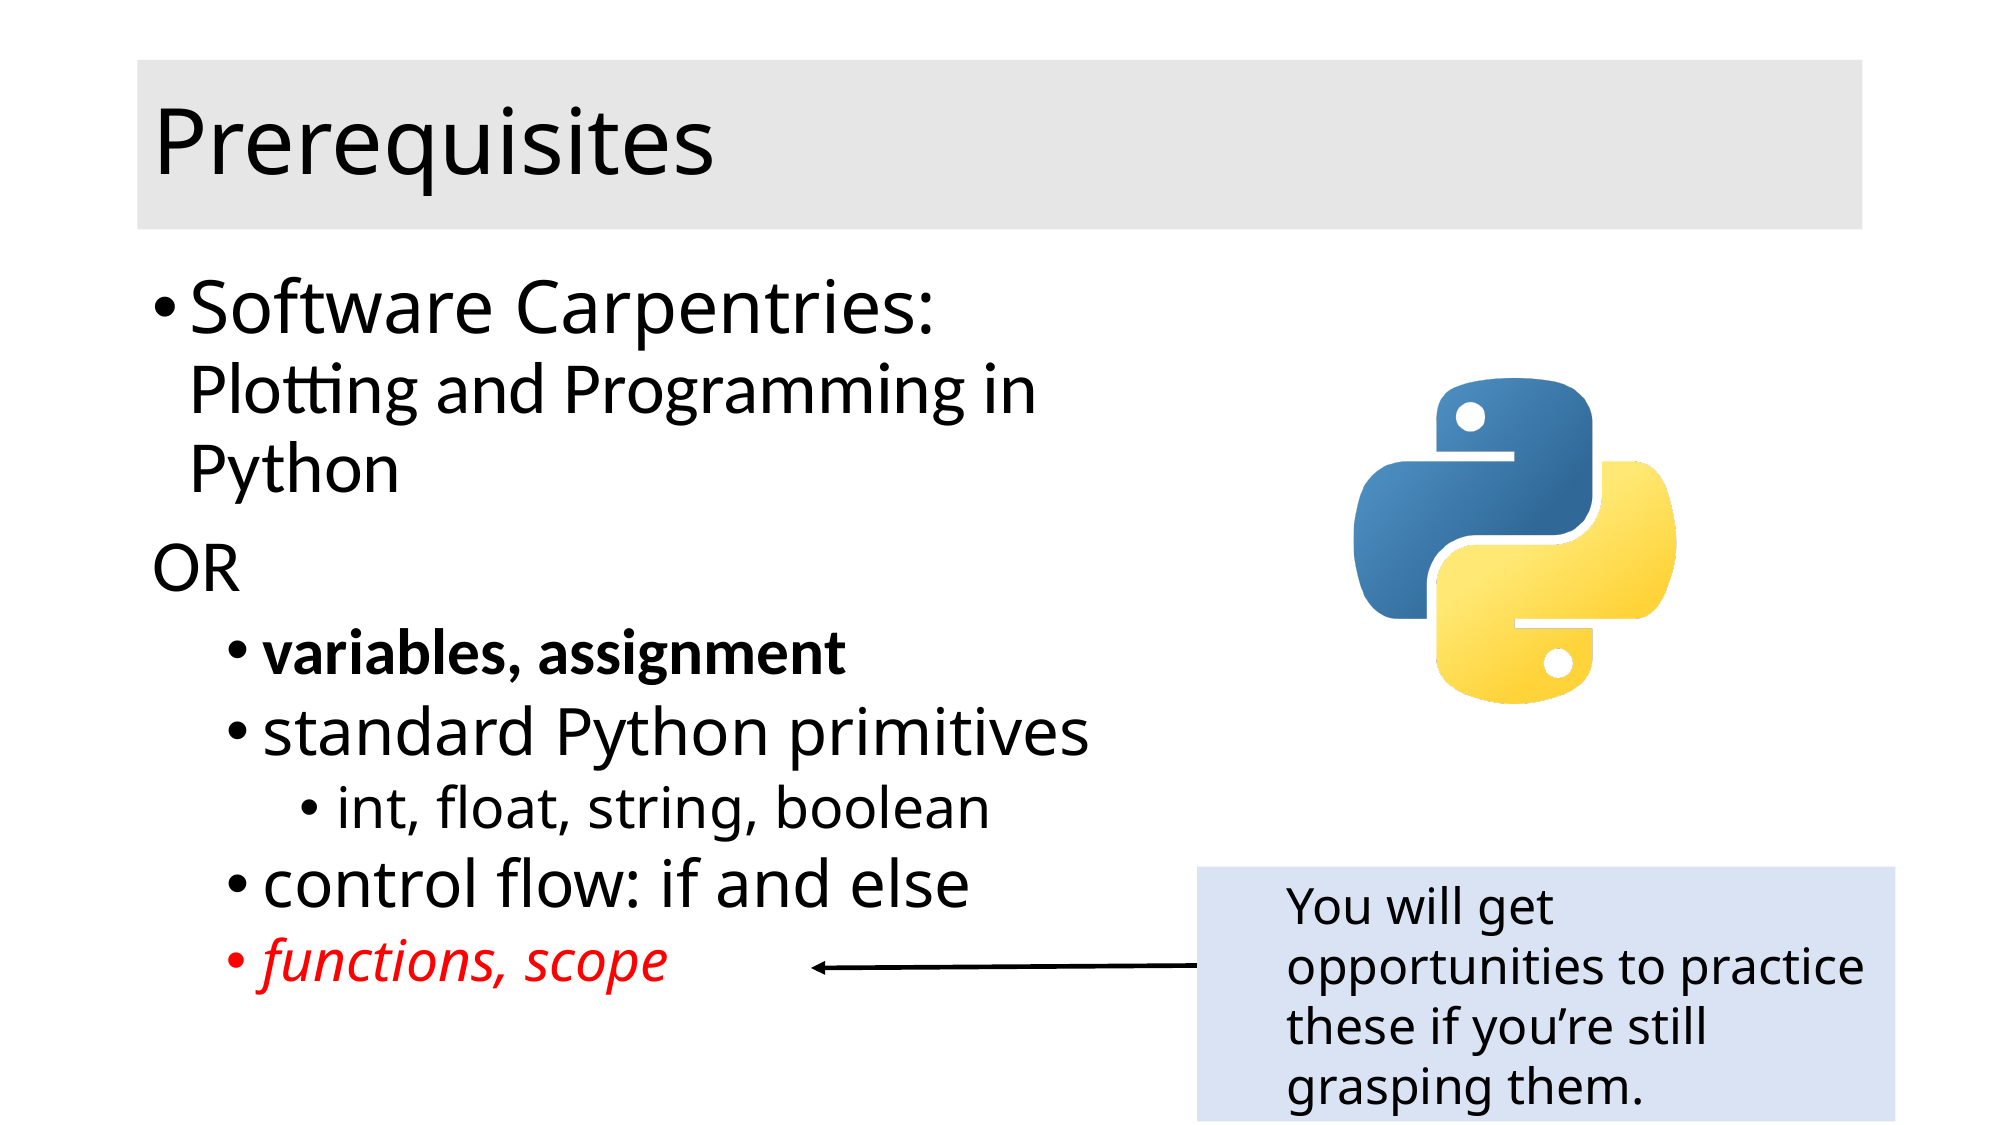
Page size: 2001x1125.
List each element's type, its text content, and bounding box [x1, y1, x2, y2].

picture [1353, 378, 1687, 724]
text_box You will get opportunities to practice these if you’re still grasping them. [1197, 866, 1896, 1122]
list Software Carpentries: Plotting and Programming in Python OR variables, assignment standard Python primitives int, float, string, boolean control flow: if and else functions, scope [137, 262, 1106, 1029]
title Prerequisites [137, 59, 1863, 230]
